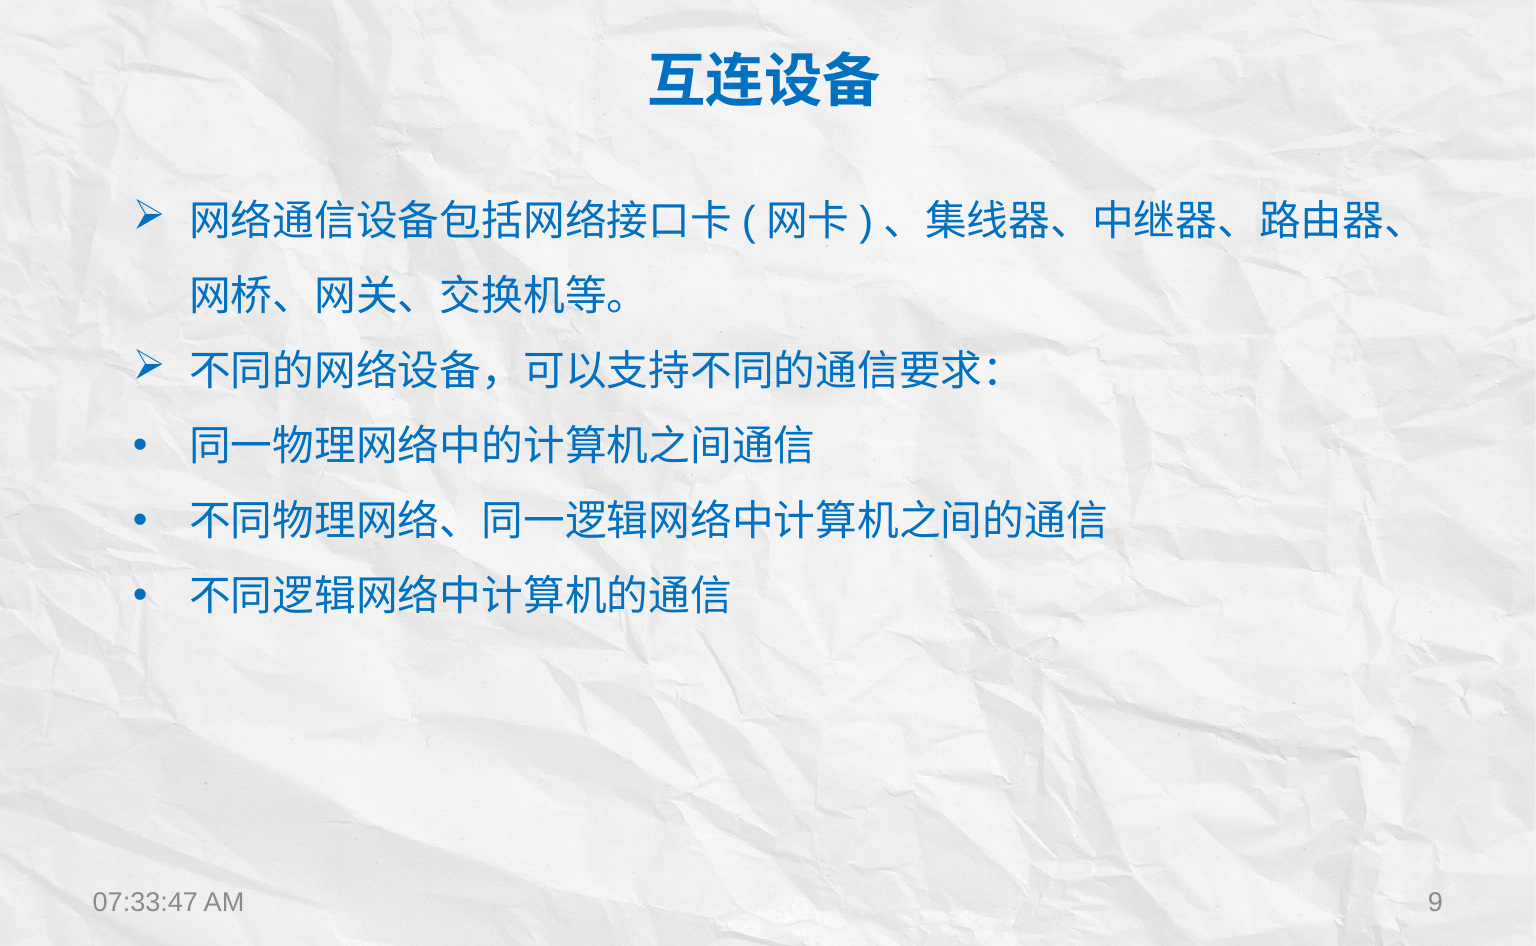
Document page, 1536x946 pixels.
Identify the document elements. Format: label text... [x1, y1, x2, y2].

slide_number 9 [1100, 875, 1459, 927]
text_box 网络通信设备包括网络接口卡(网卡)、集线器、中继器、路由器、网桥、网关、交换机等。 不同的网络设备，可以支持不同的通信要求： 同一物理网络中的计算机之间通信 不同物理网络、同一逻辑网络中计算机之间的通信 不同逻辑网络中计算机的通信 [118, 161, 1453, 702]
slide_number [76, 875, 436, 927]
picture [0, 0, 1536, 946]
text_box 互连设备 [632, 35, 896, 121]
